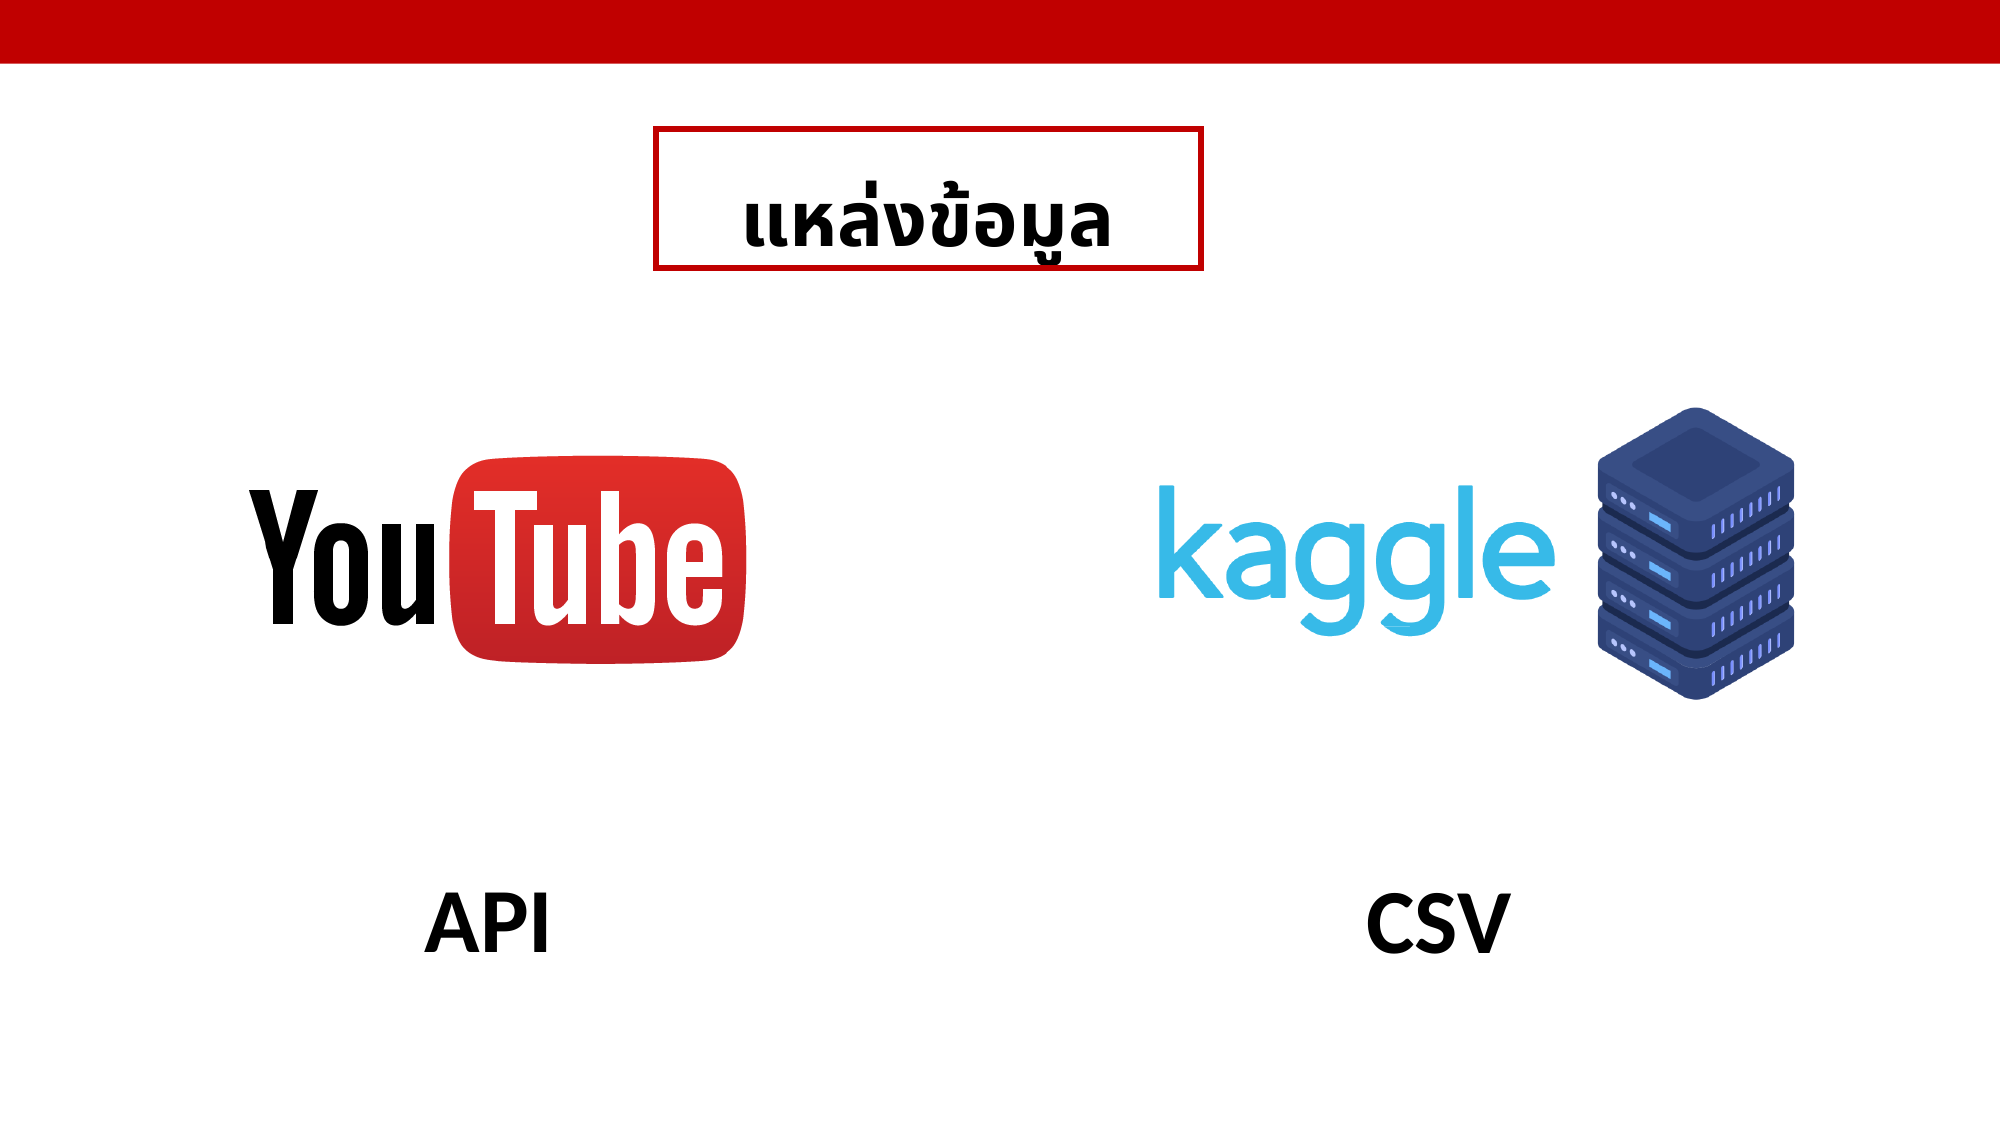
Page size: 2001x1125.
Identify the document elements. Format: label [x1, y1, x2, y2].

picture [112, 319, 880, 798]
text_box [656, 126, 1202, 271]
picture [1120, 323, 1837, 801]
text_box [0, 0, 2000, 1125]
